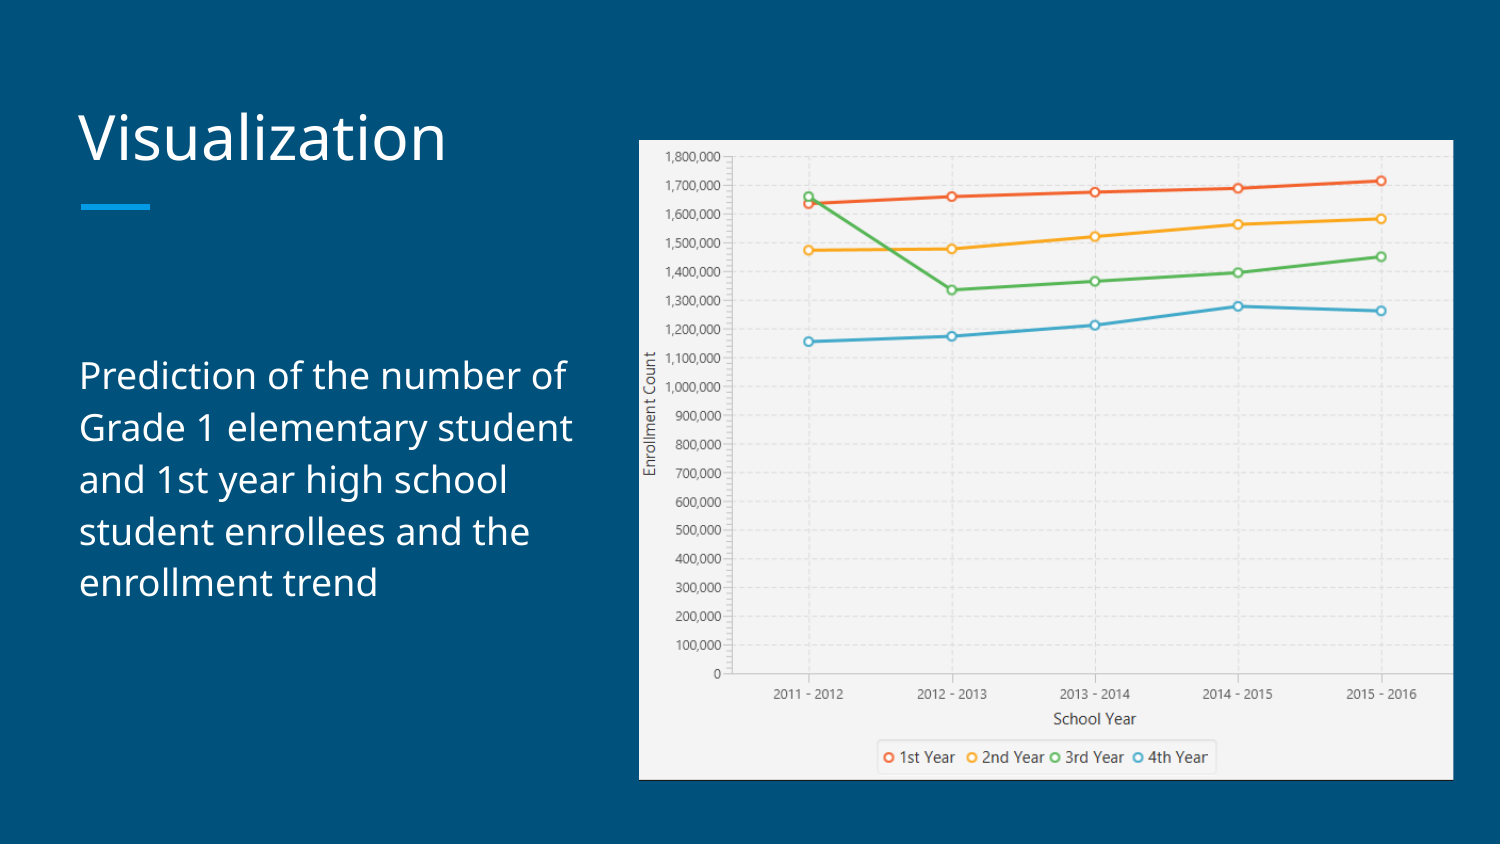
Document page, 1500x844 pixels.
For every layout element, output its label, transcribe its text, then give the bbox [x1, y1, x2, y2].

title Visualization [63, 75, 1437, 188]
picture [640, 141, 1453, 780]
list Prediction of the number of Grade 1 elementary student and 1st year high school student enrollees and the enrollment trend [63, 330, 606, 659]
